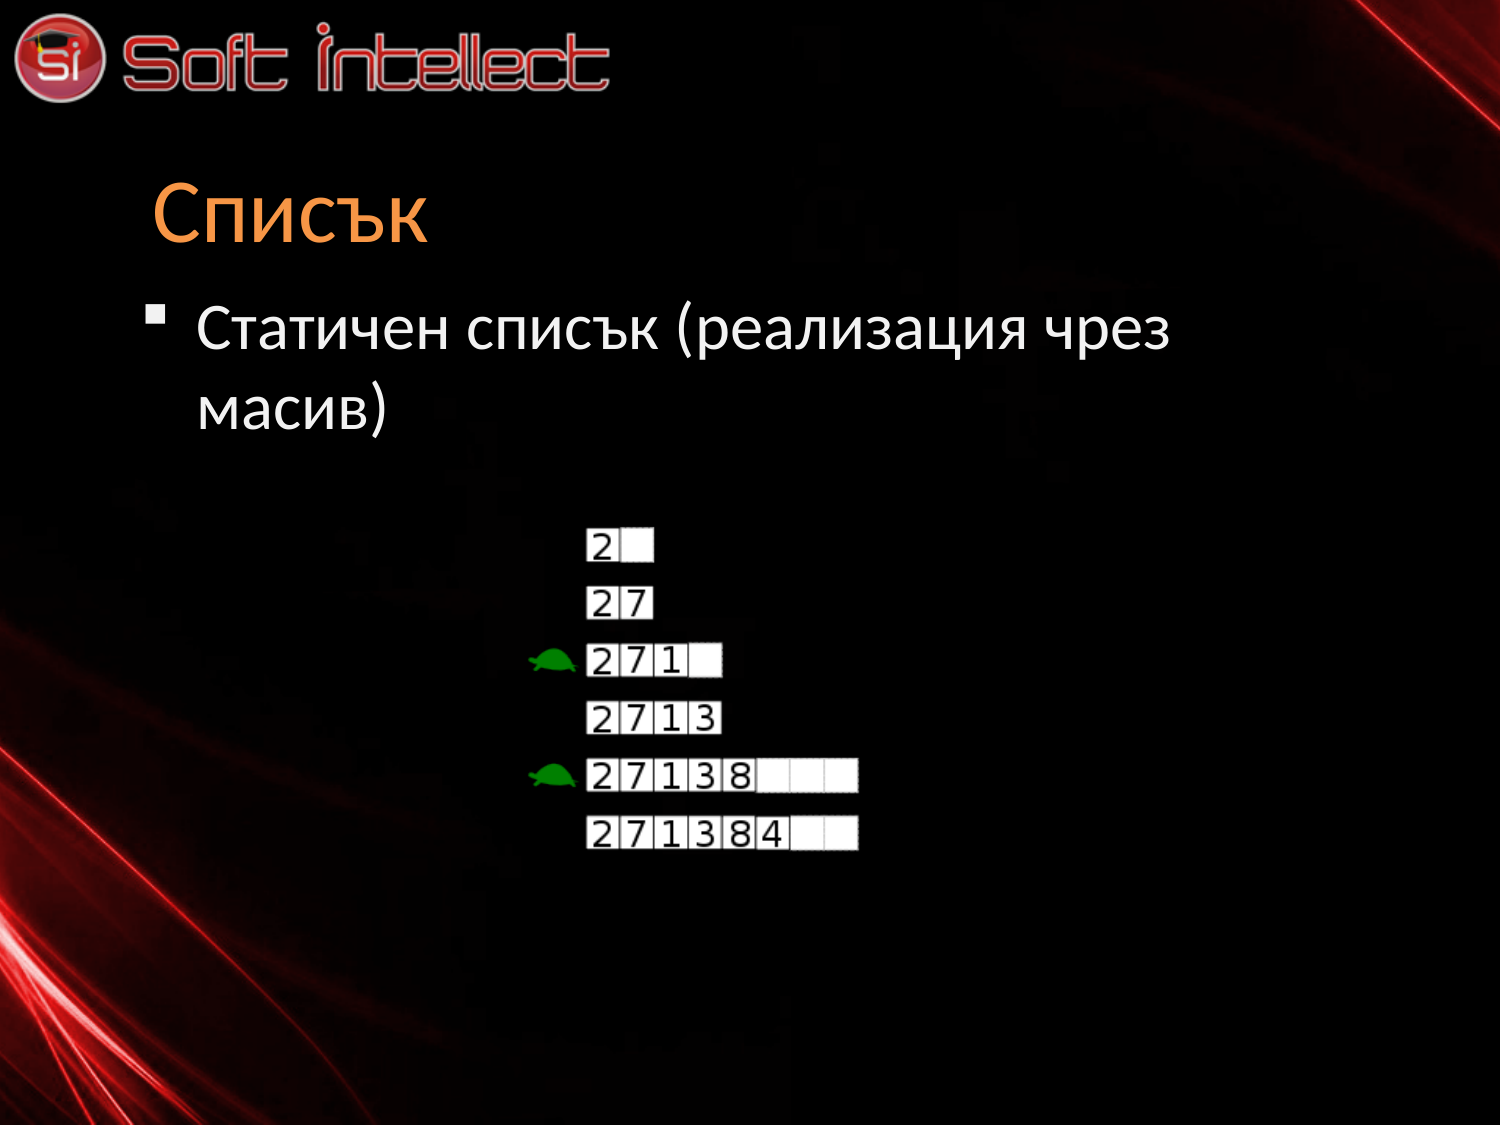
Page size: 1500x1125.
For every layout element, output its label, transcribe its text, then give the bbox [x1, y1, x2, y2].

list Статичен списък (реализация чрез масив) [125, 275, 1375, 1018]
title Списък [137, 112, 1488, 300]
picture [0, 0, 1500, 1125]
